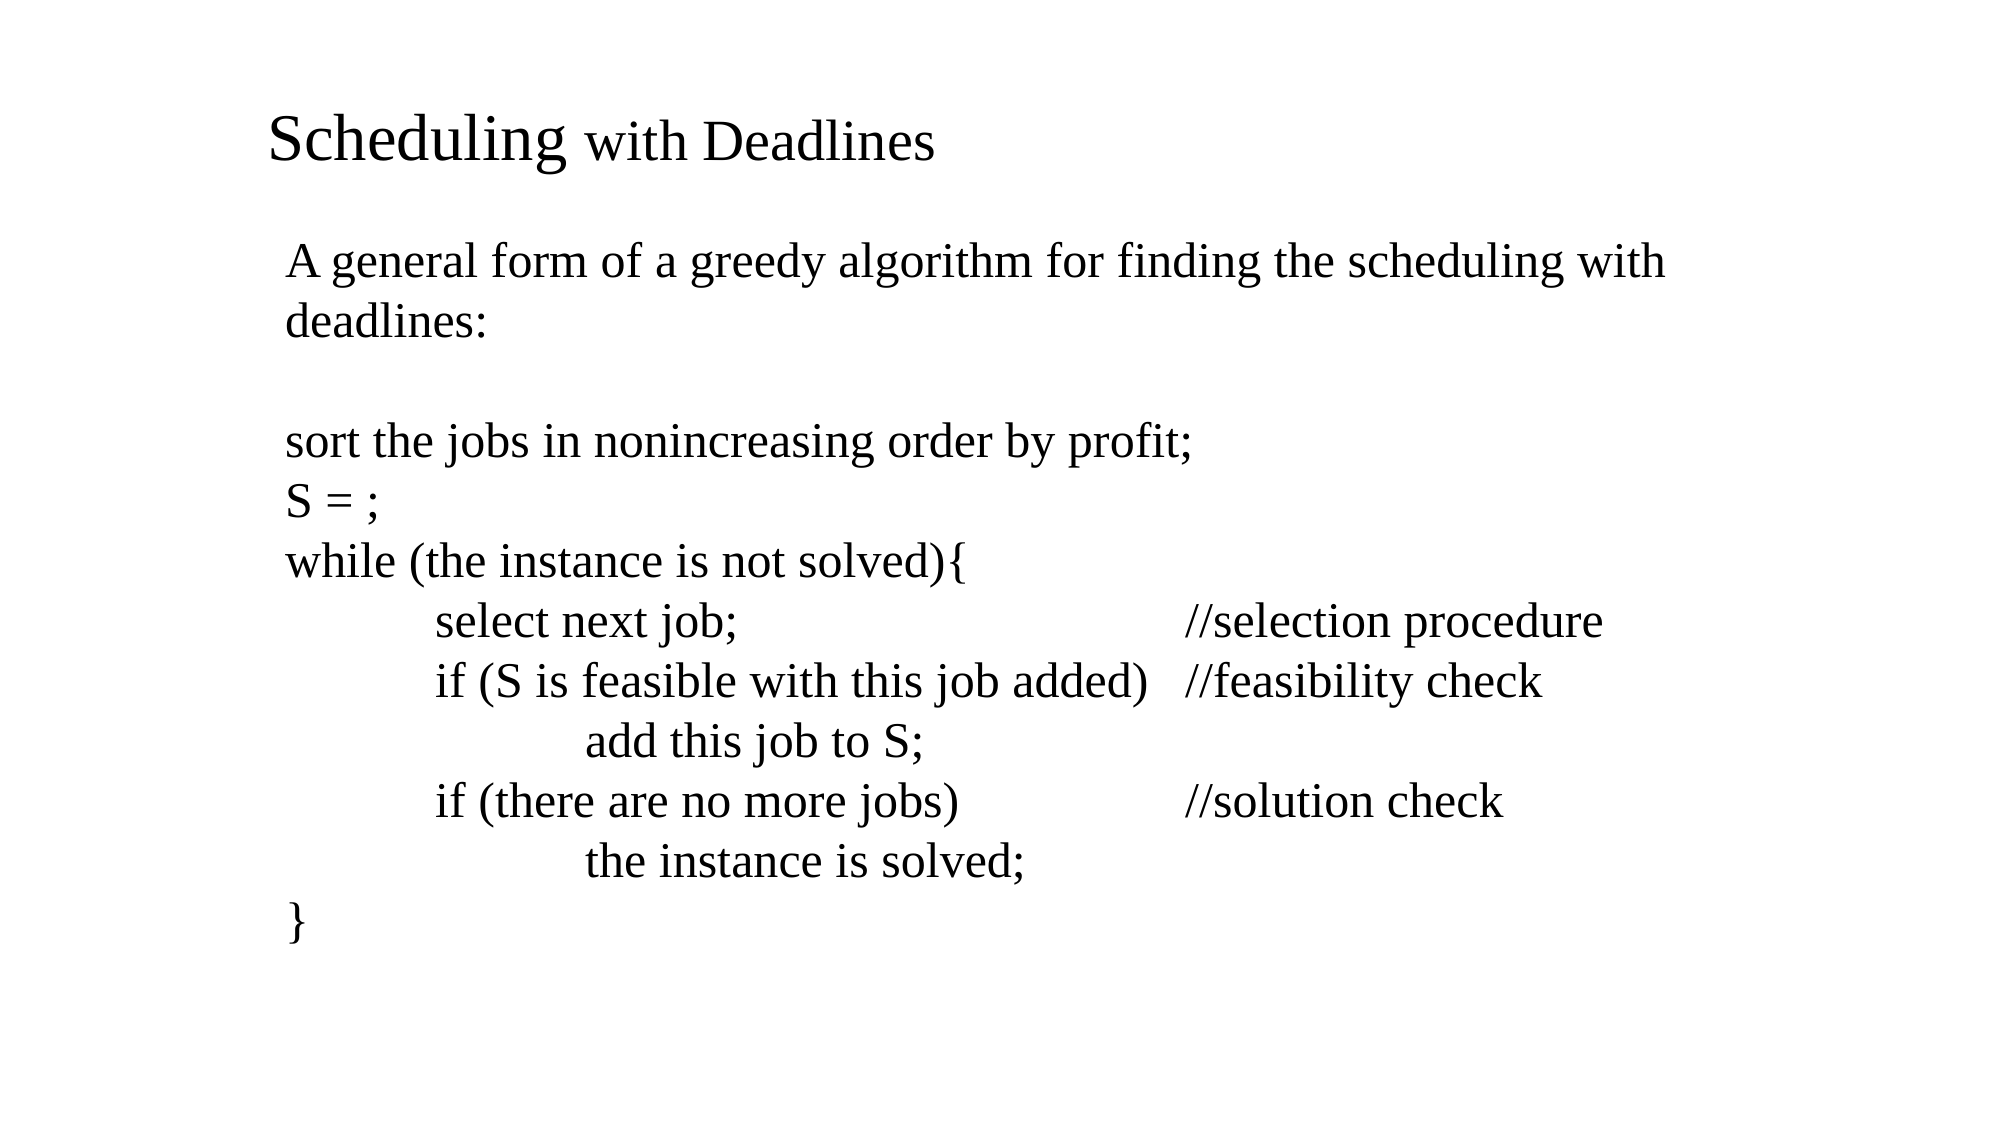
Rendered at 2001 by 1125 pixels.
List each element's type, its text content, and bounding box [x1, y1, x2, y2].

text_box Scheduling with Deadlines [252, 86, 1170, 181]
